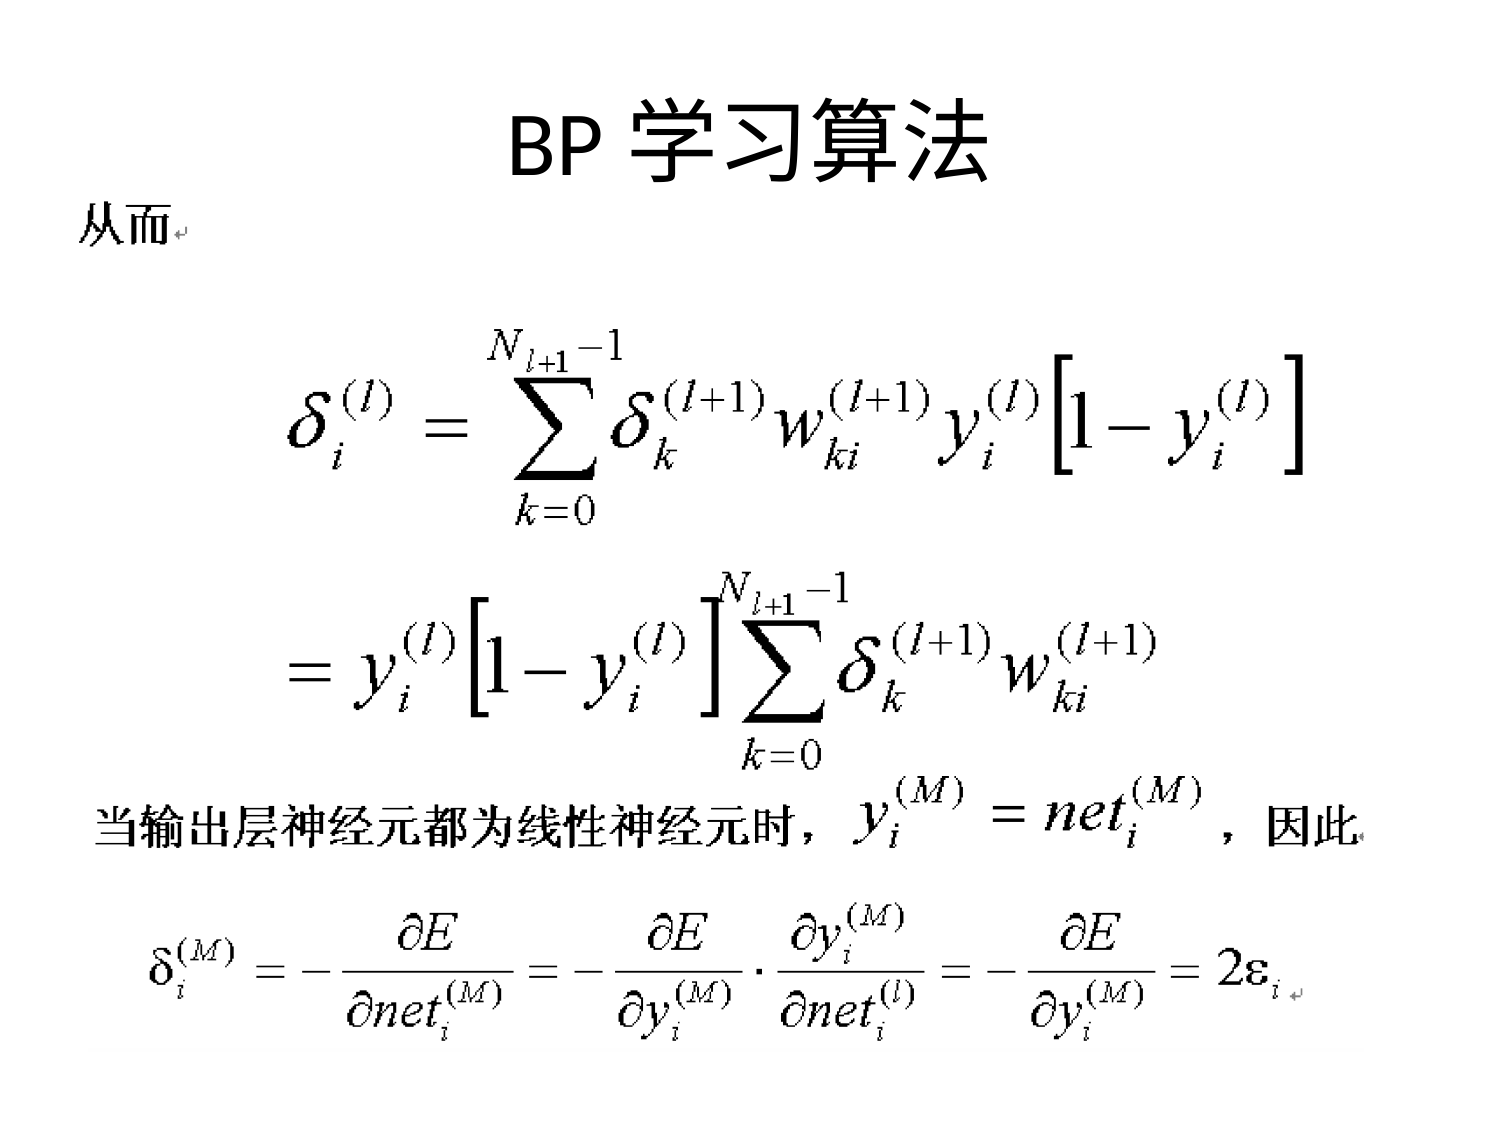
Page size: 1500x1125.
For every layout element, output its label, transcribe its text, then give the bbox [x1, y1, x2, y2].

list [74, 196, 1306, 773]
picture [88, 776, 1364, 1053]
title BP学习算法 [75, 45, 1425, 233]
